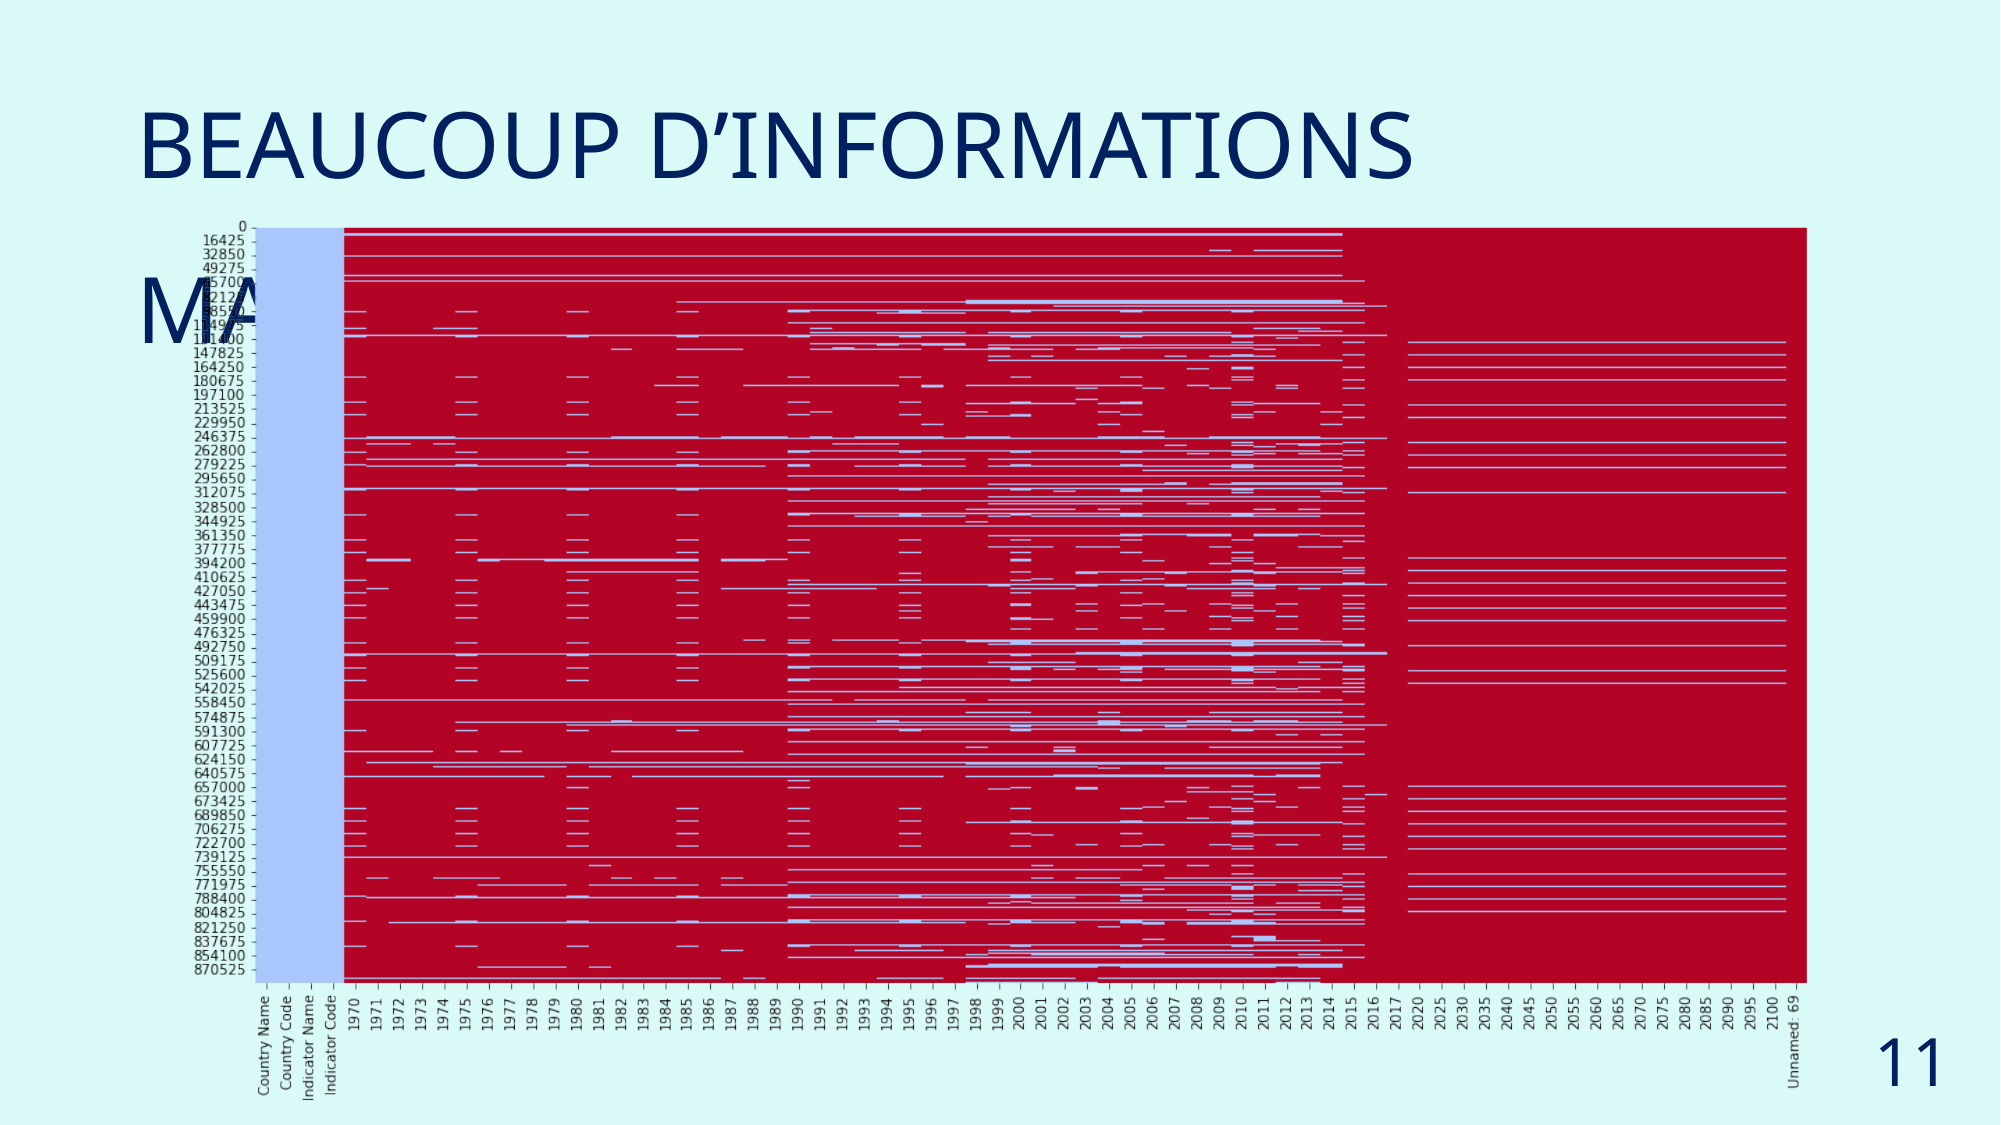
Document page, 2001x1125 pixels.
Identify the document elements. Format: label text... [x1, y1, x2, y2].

text_box 11 [1832, 1023, 1966, 1107]
picture [183, 211, 1817, 1110]
title Beaucoup d’informations manquantes : [121, 24, 1879, 200]
